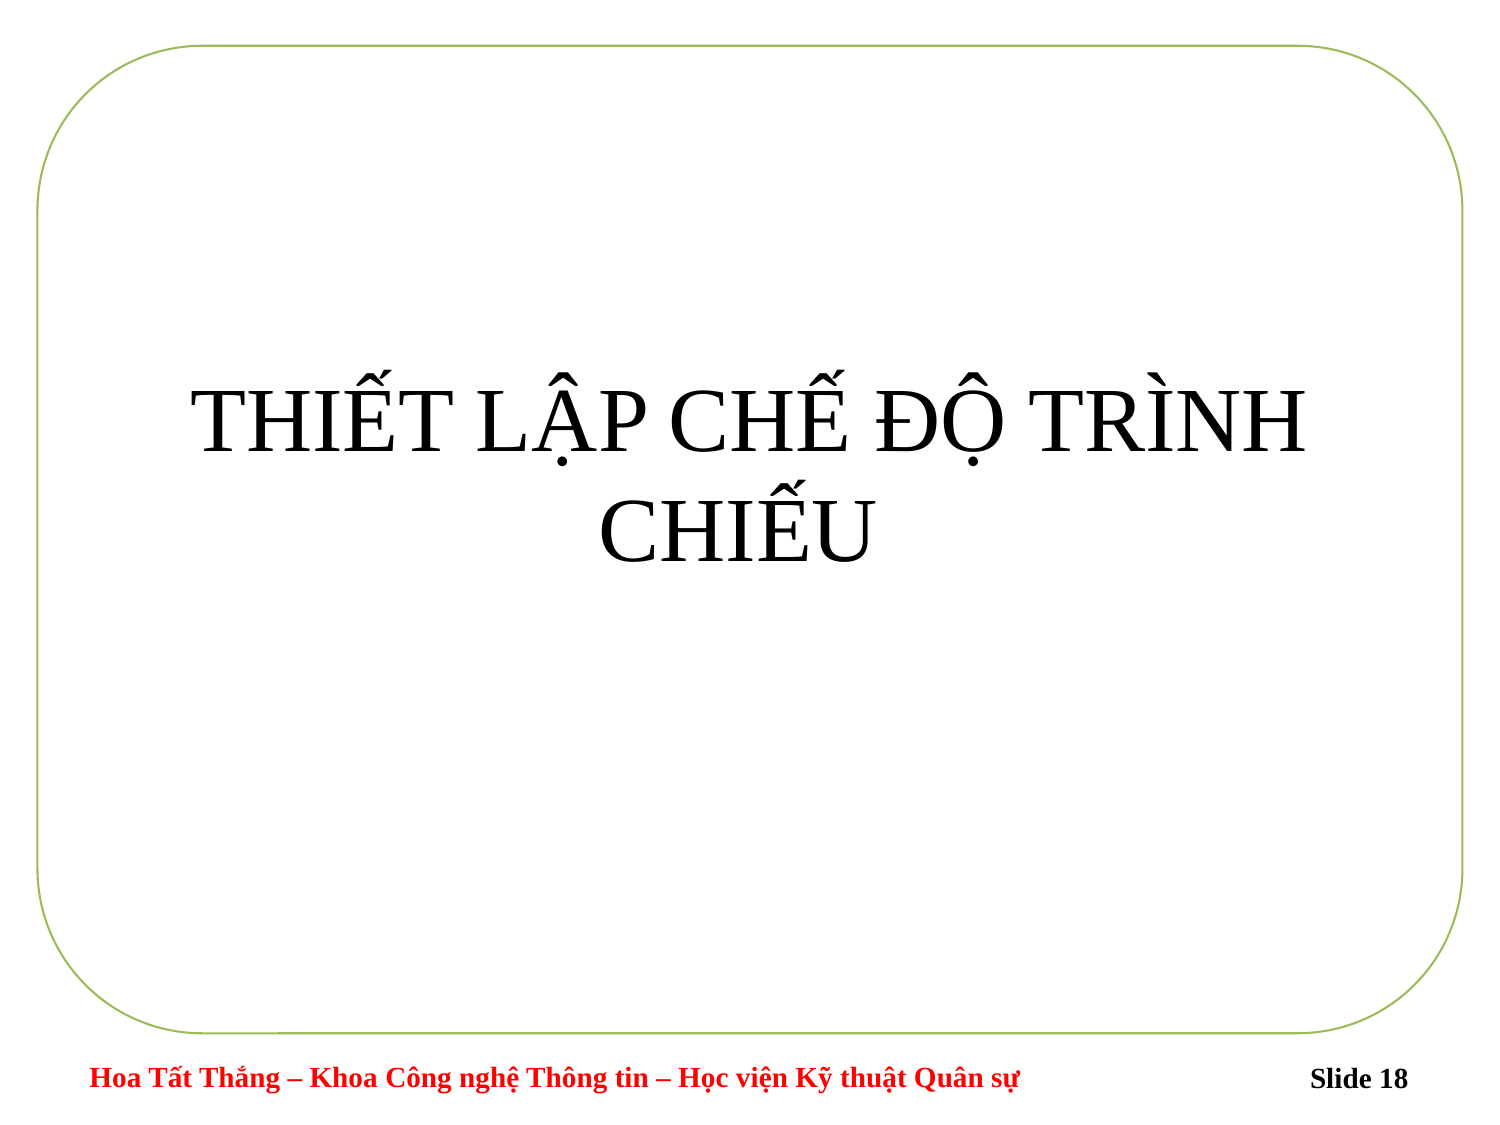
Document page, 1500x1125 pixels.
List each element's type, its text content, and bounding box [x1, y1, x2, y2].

title THIẾT LẬP CHẾ ĐỘ TRÌNH CHIẾU [112, 349, 1388, 591]
